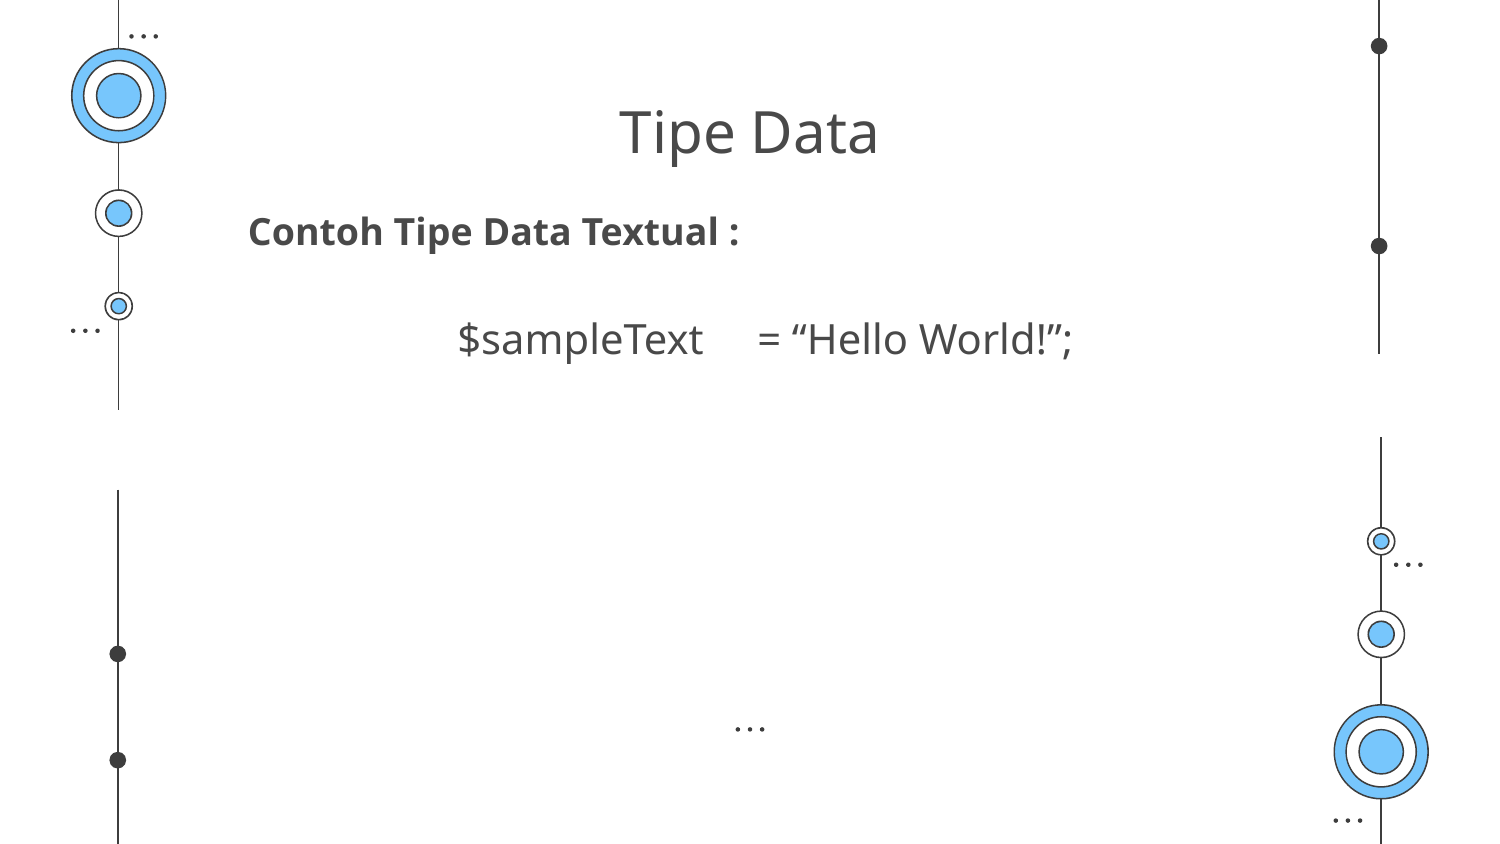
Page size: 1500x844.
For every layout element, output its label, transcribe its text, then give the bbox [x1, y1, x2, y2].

title Tipe Data [355, 80, 1145, 175]
subtitle Contoh Tipe Data Textual : $sampleText = “Hello World!”; [232, 186, 1299, 687]
